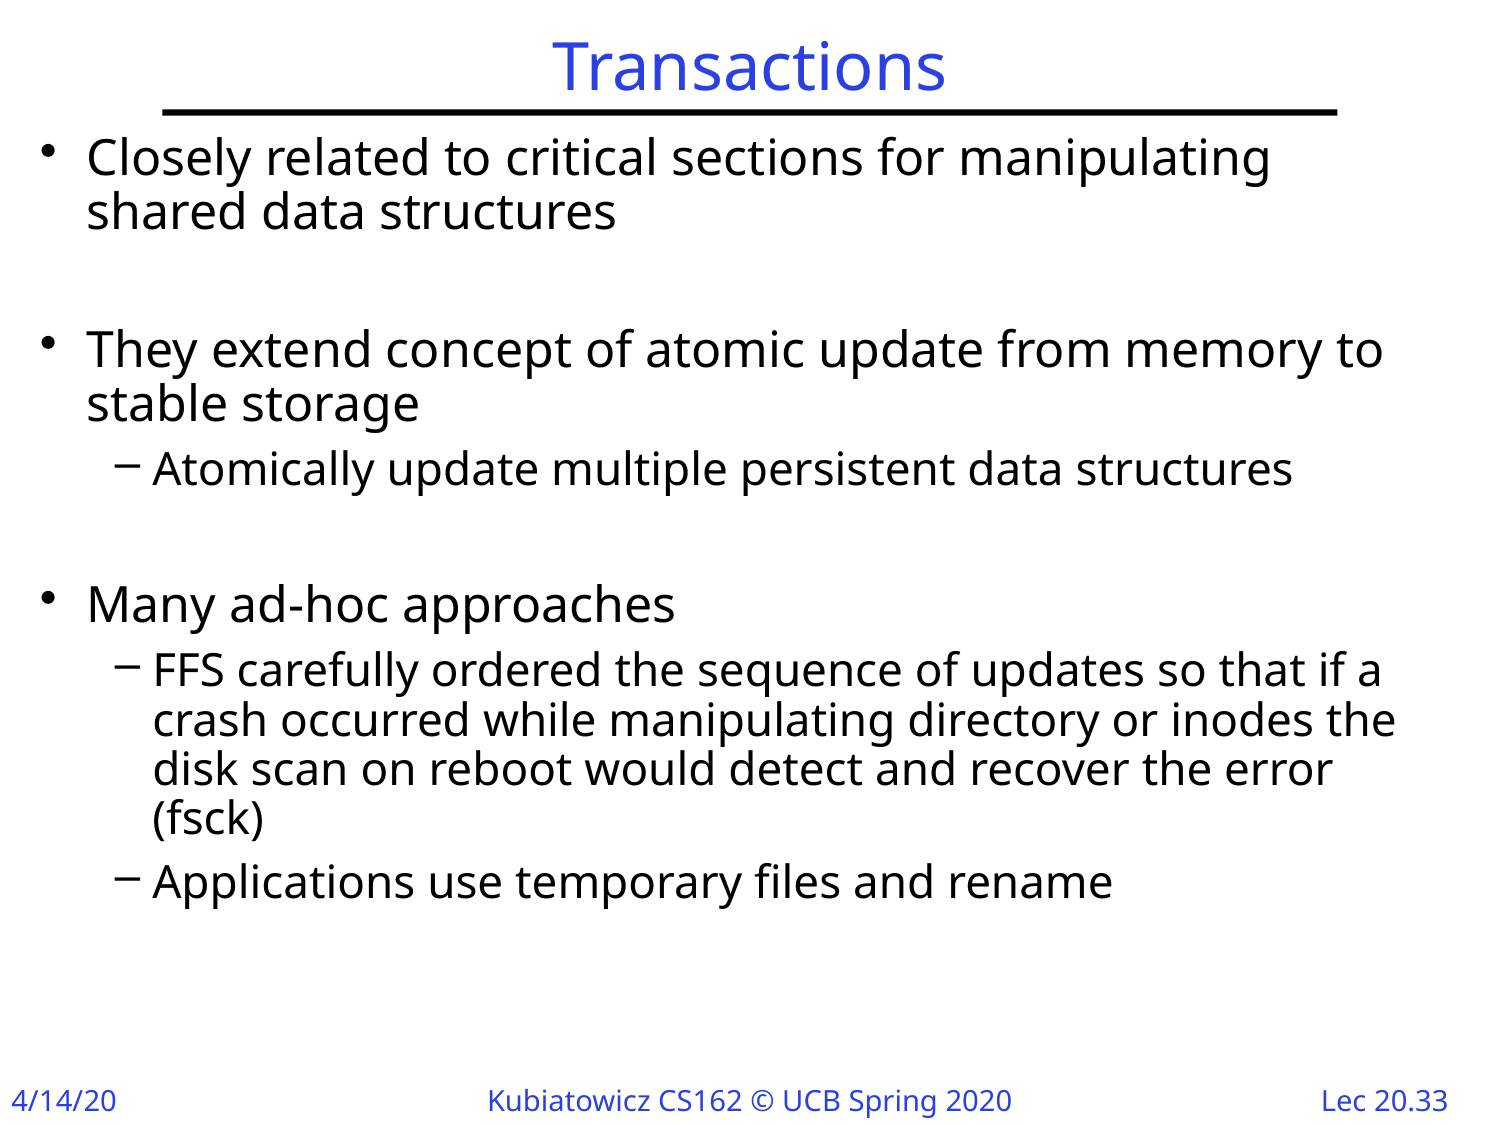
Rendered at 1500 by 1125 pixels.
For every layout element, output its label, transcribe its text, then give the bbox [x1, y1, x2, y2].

list Closely related to critical sections for manipulating shared data structures They extend concept of atomic update from memory to stable storage Atomically update multiple persistent data structures Many ad-hoc approaches FFS carefully ordered the sequence of updates so that if a crash occurred while manipulating directory or inodes the disk scan on reboot would detect and recover the error (fsck) Applications use temporary files and rename [24, 125, 1463, 1050]
title Transactions [162, 24, 1338, 113]
